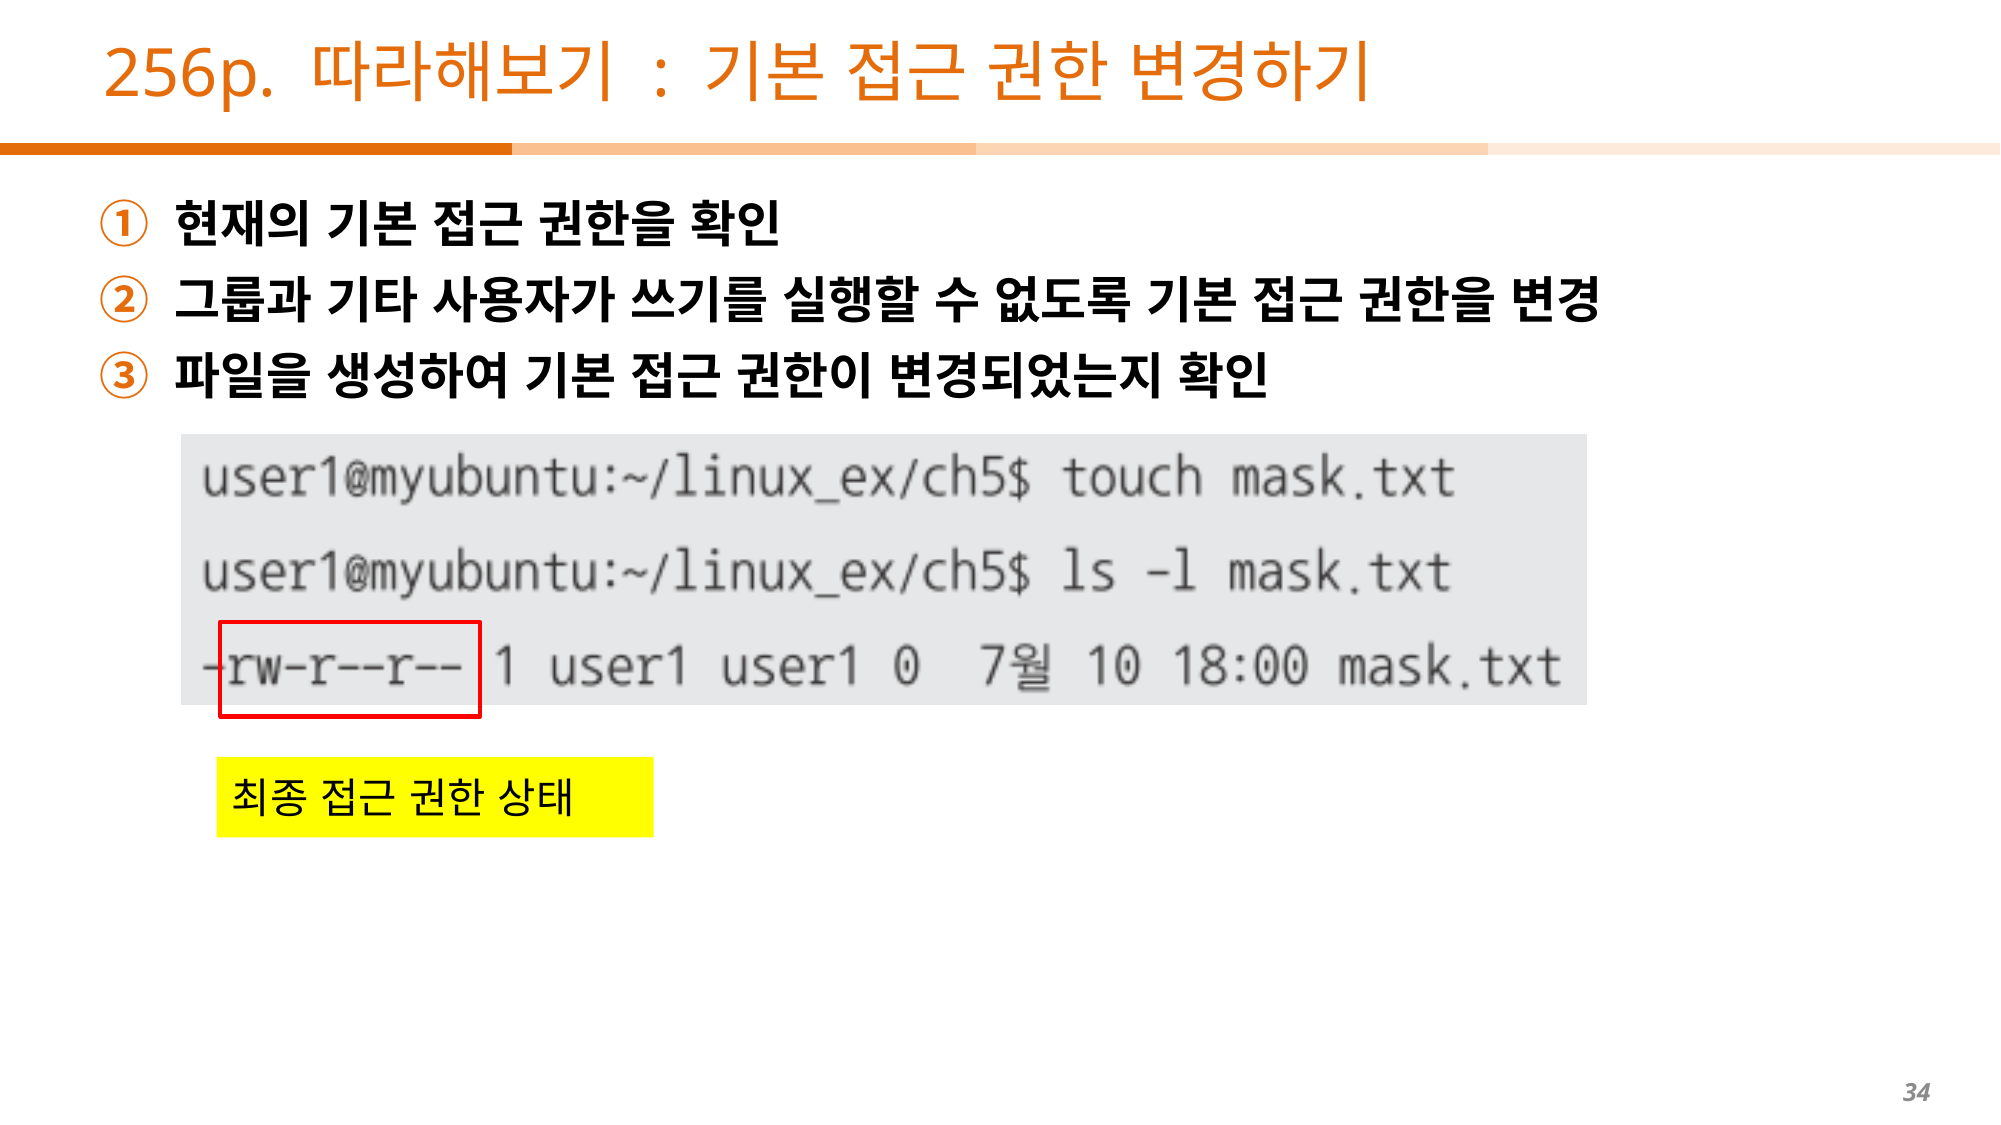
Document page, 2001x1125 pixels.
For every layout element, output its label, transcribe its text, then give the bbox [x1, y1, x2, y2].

picture [180, 434, 1587, 705]
title 256p. 따라해보기 : 기본 접근 권한 변경하기 [88, 18, 1920, 122]
text_box [218, 713, 482, 719]
text_box 최종 접근 권한 상태 [216, 756, 654, 838]
list 현재의 기본 접근 권한을 확인 그룹과 기타 사용자가 쓰기를 실행할 수 없도록 기본 접근 권한을 변경 파일을 생성하여 기본 접근 권한이 변경되었는지 확인 [84, 172, 1916, 1079]
